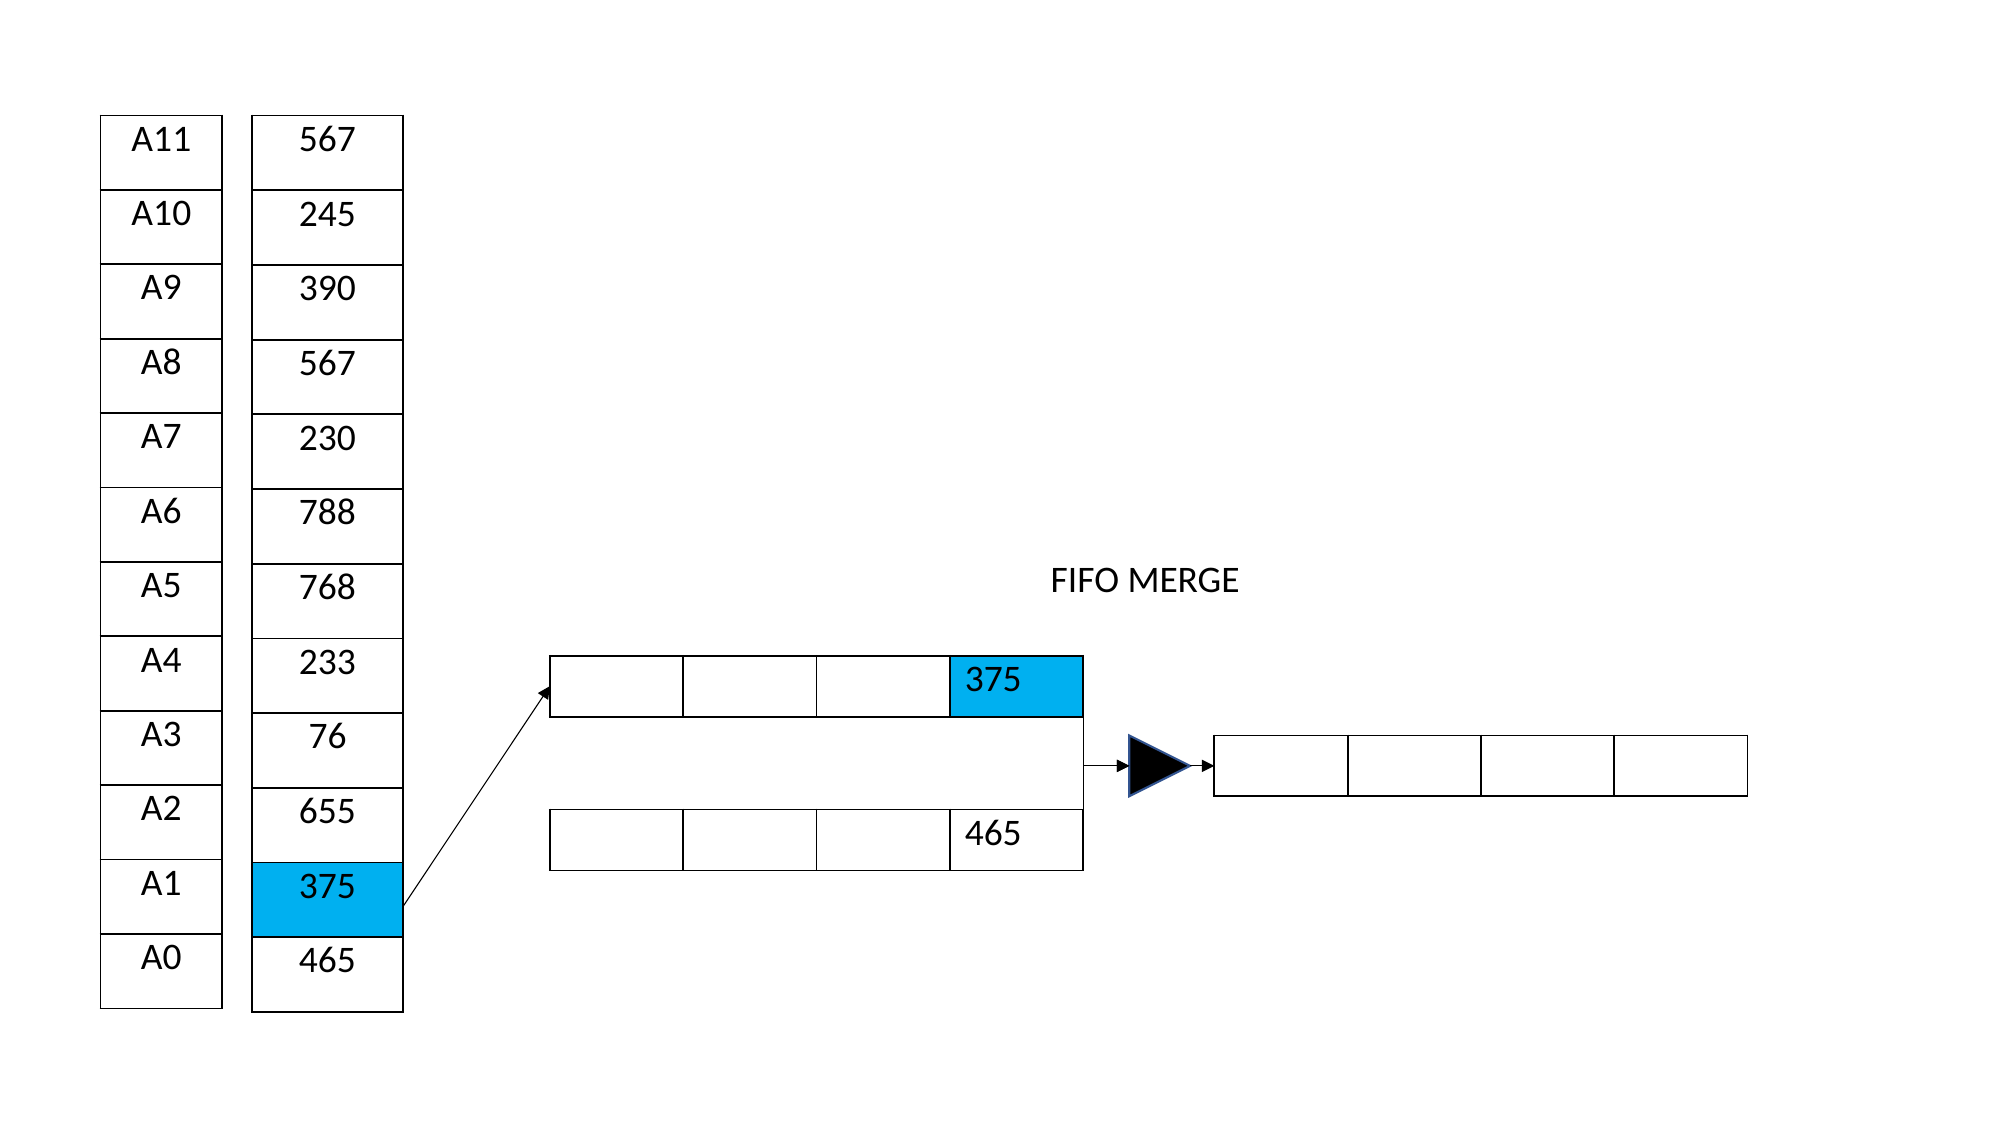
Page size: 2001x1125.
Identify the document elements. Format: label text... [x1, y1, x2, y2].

table_header A11 [101, 116, 221, 189]
text_box [1128, 742, 1193, 791]
table_header [684, 657, 816, 716]
table_header [1615, 736, 1747, 795]
table_header [1215, 736, 1347, 795]
table_cell A1 [101, 860, 221, 933]
table_header 375 [951, 657, 1082, 716]
table_cell 567 [253, 341, 402, 413]
table_header [1349, 736, 1480, 795]
table_cell A4 [101, 637, 221, 710]
table_header [1482, 736, 1613, 795]
table_cell 245 [253, 191, 402, 264]
table_header [551, 810, 682, 870]
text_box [402, 686, 550, 908]
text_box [1066, 702, 1146, 750]
table_header [684, 810, 816, 870]
table_header [817, 810, 949, 870]
text_box FIFO MERGE [1035, 547, 1837, 608]
table_header [551, 657, 682, 716]
table_cell A0 [101, 935, 221, 1008]
table_cell A6 [101, 488, 221, 561]
table_cell A7 [101, 414, 221, 487]
table_cell 230 [253, 415, 402, 488]
table_cell 768 [253, 565, 402, 638]
table_cell A10 [101, 191, 221, 263]
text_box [1069, 779, 1144, 826]
table_header 567 [253, 116, 402, 189]
table_cell 465 [253, 938, 402, 1011]
table_header 465 [951, 810, 1082, 870]
table_cell 76 [253, 714, 402, 787]
table_cell 233 [253, 639, 402, 712]
table_cell A5 [101, 563, 221, 635]
table_cell 390 [253, 266, 402, 339]
table_cell A3 [101, 712, 221, 784]
table_cell 655 [253, 789, 402, 862]
table_cell A8 [101, 340, 221, 412]
table_header [817, 657, 949, 716]
table_cell A9 [101, 265, 221, 338]
table_cell A2 [101, 786, 221, 859]
table_cell 788 [253, 490, 402, 563]
table_cell 375 [253, 863, 402, 936]
